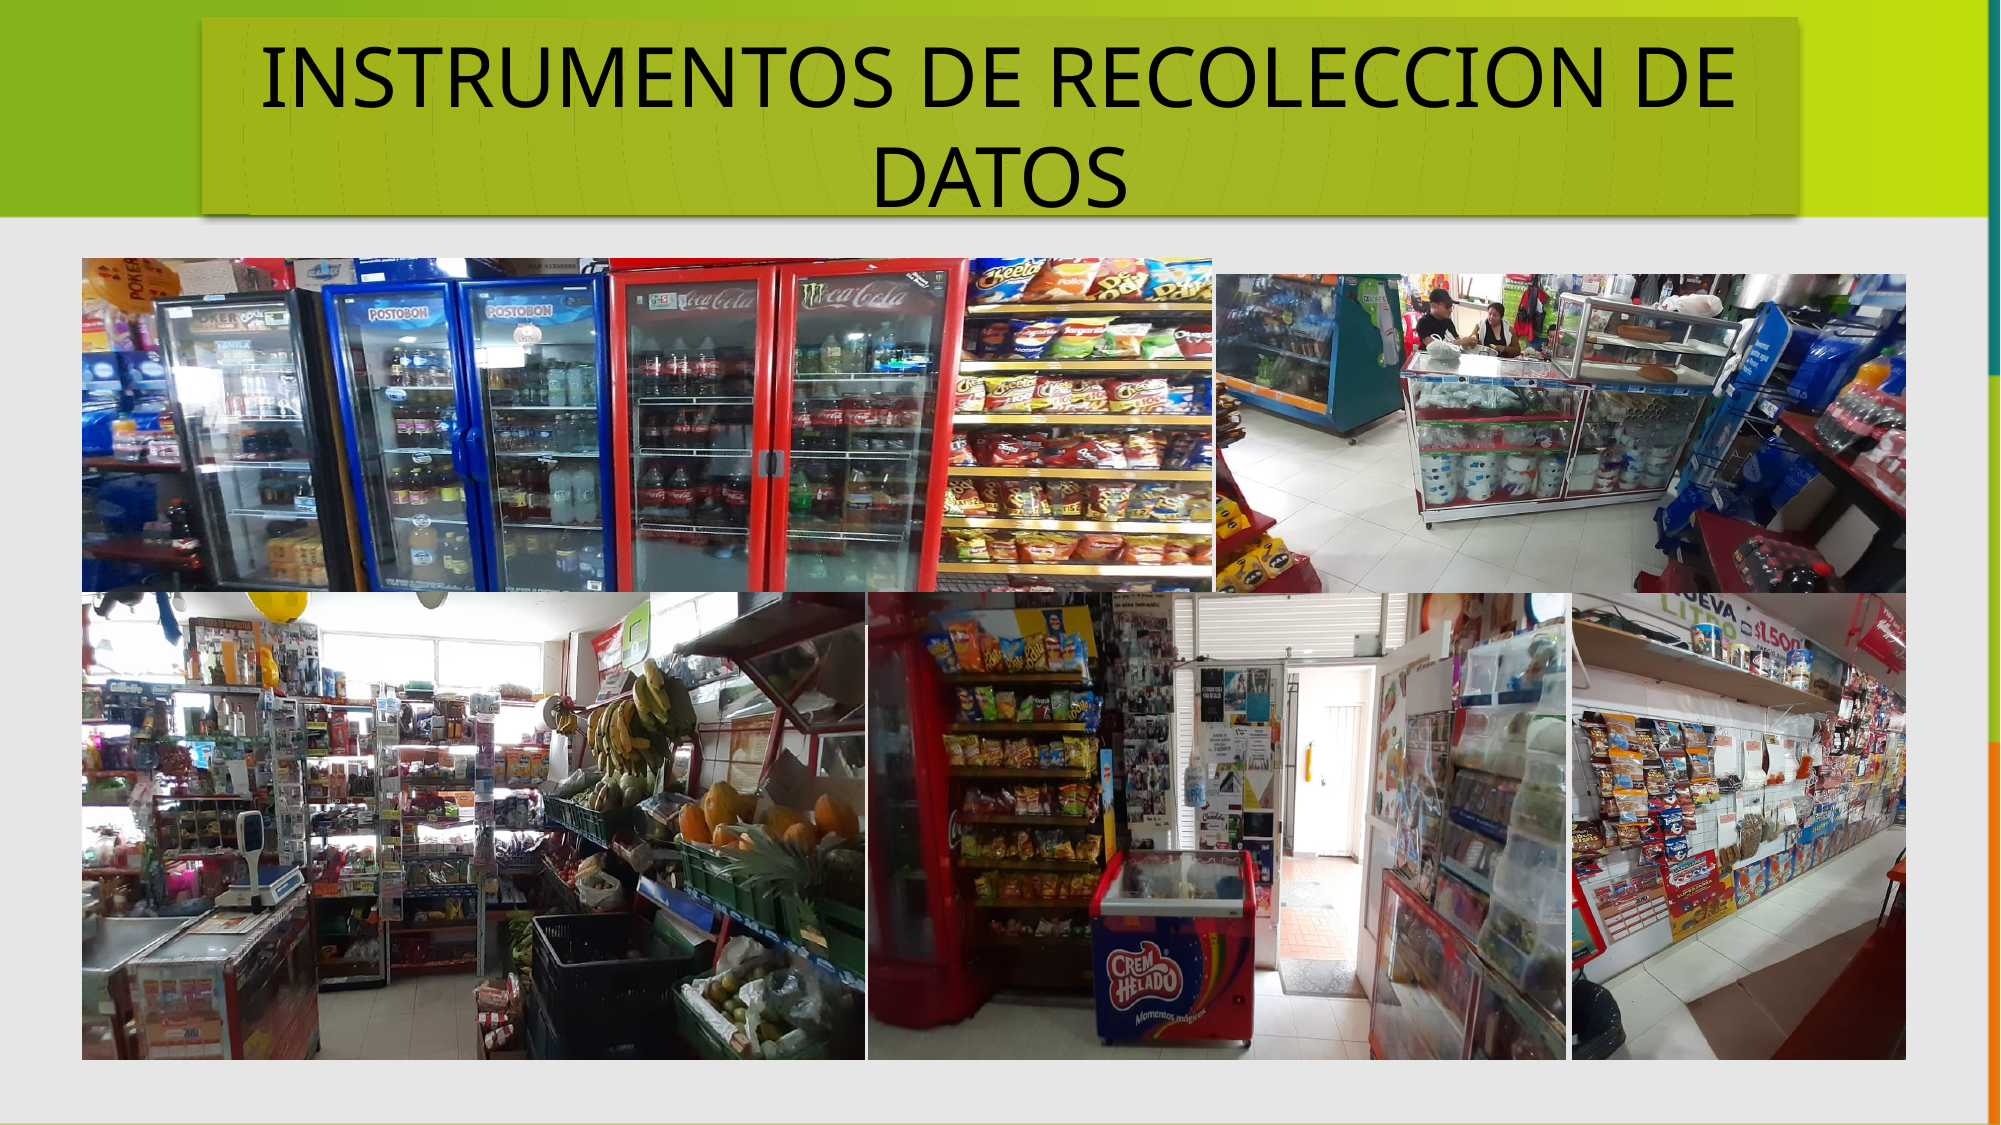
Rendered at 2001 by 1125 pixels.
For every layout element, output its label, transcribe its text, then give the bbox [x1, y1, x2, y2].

text_box INSTRUMENTOS DE RECOLECCION DE DATOS [201, 17, 1798, 215]
picture [0, 0, 2001, 1125]
